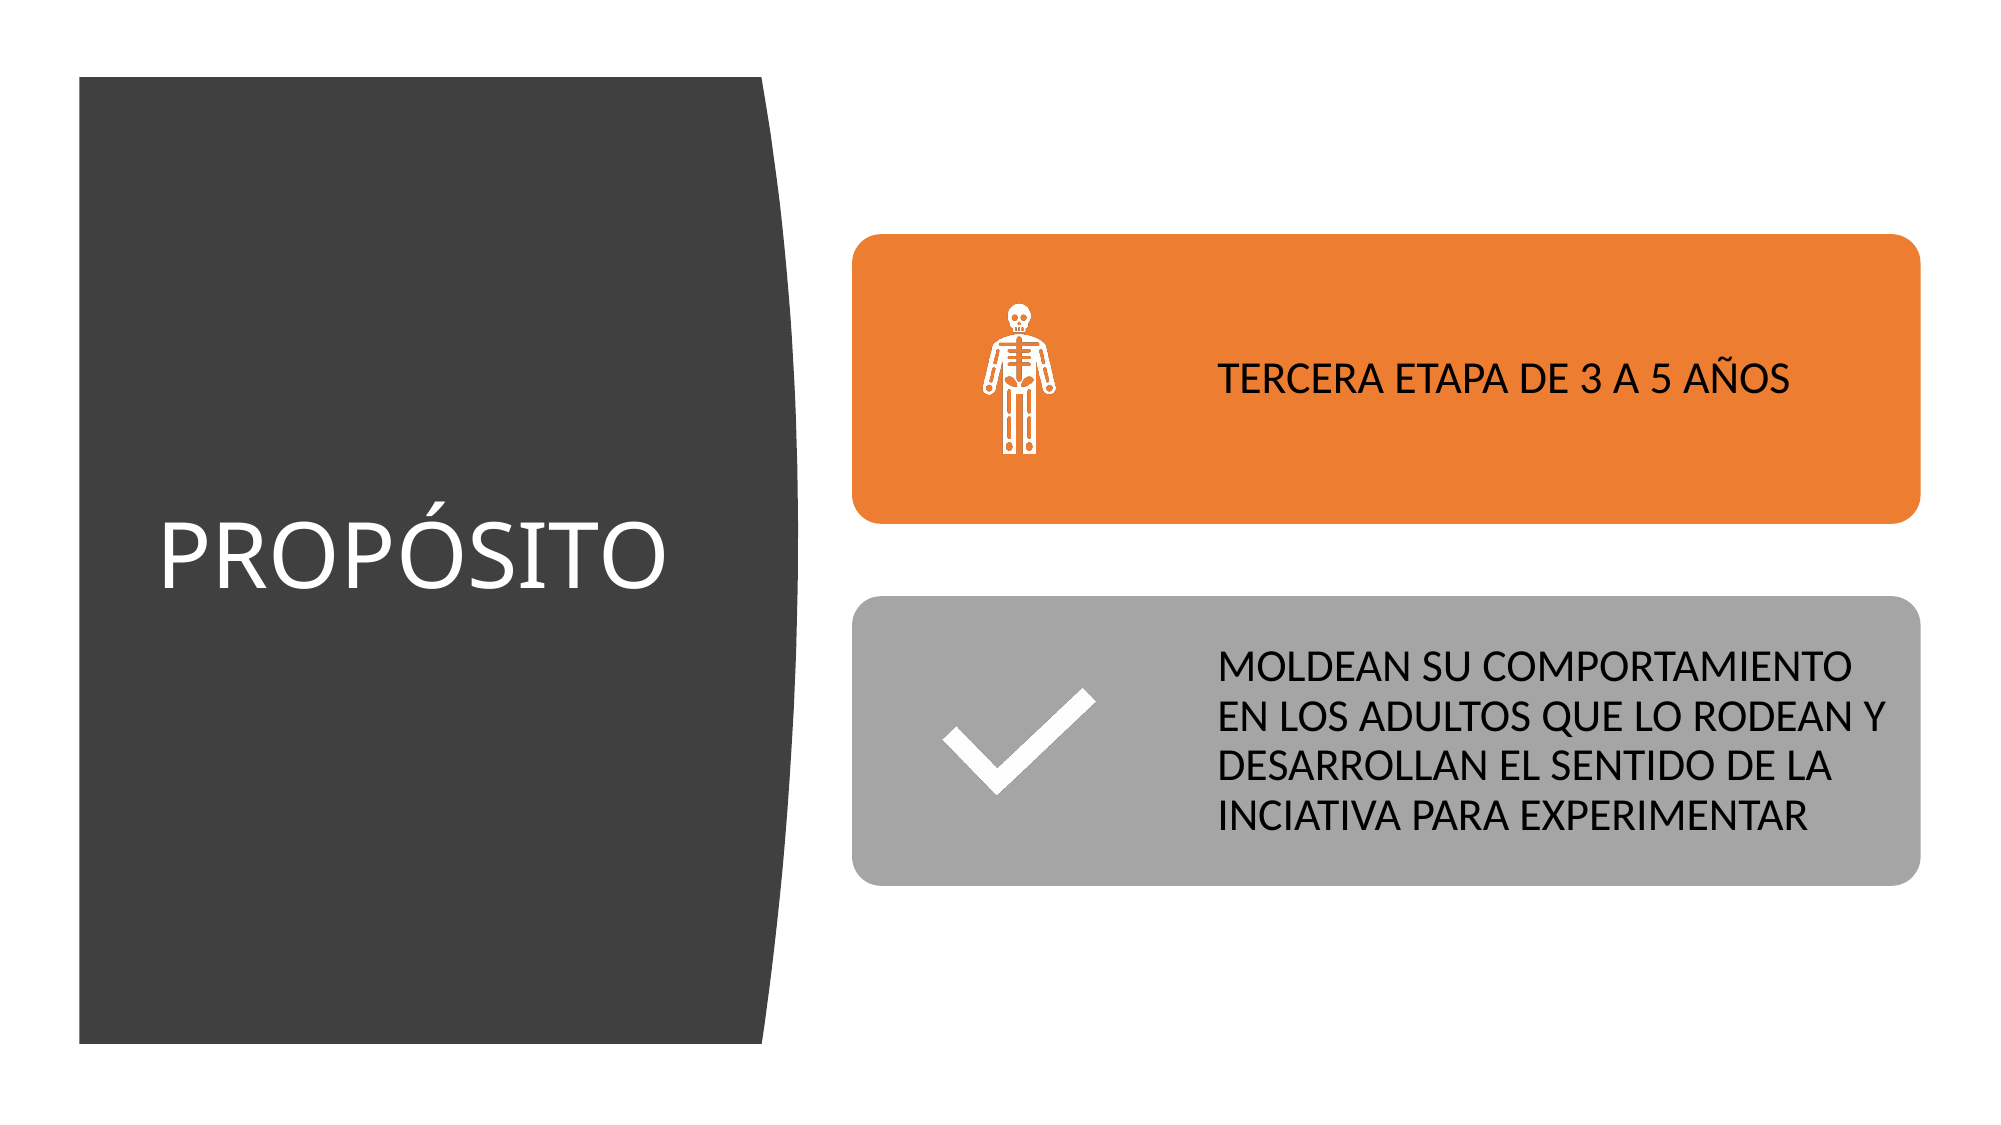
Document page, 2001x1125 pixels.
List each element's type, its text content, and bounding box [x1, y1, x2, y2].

title PROPÓSITO [141, 166, 702, 953]
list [852, 77, 1921, 1043]
text_box [78, 76, 800, 1045]
